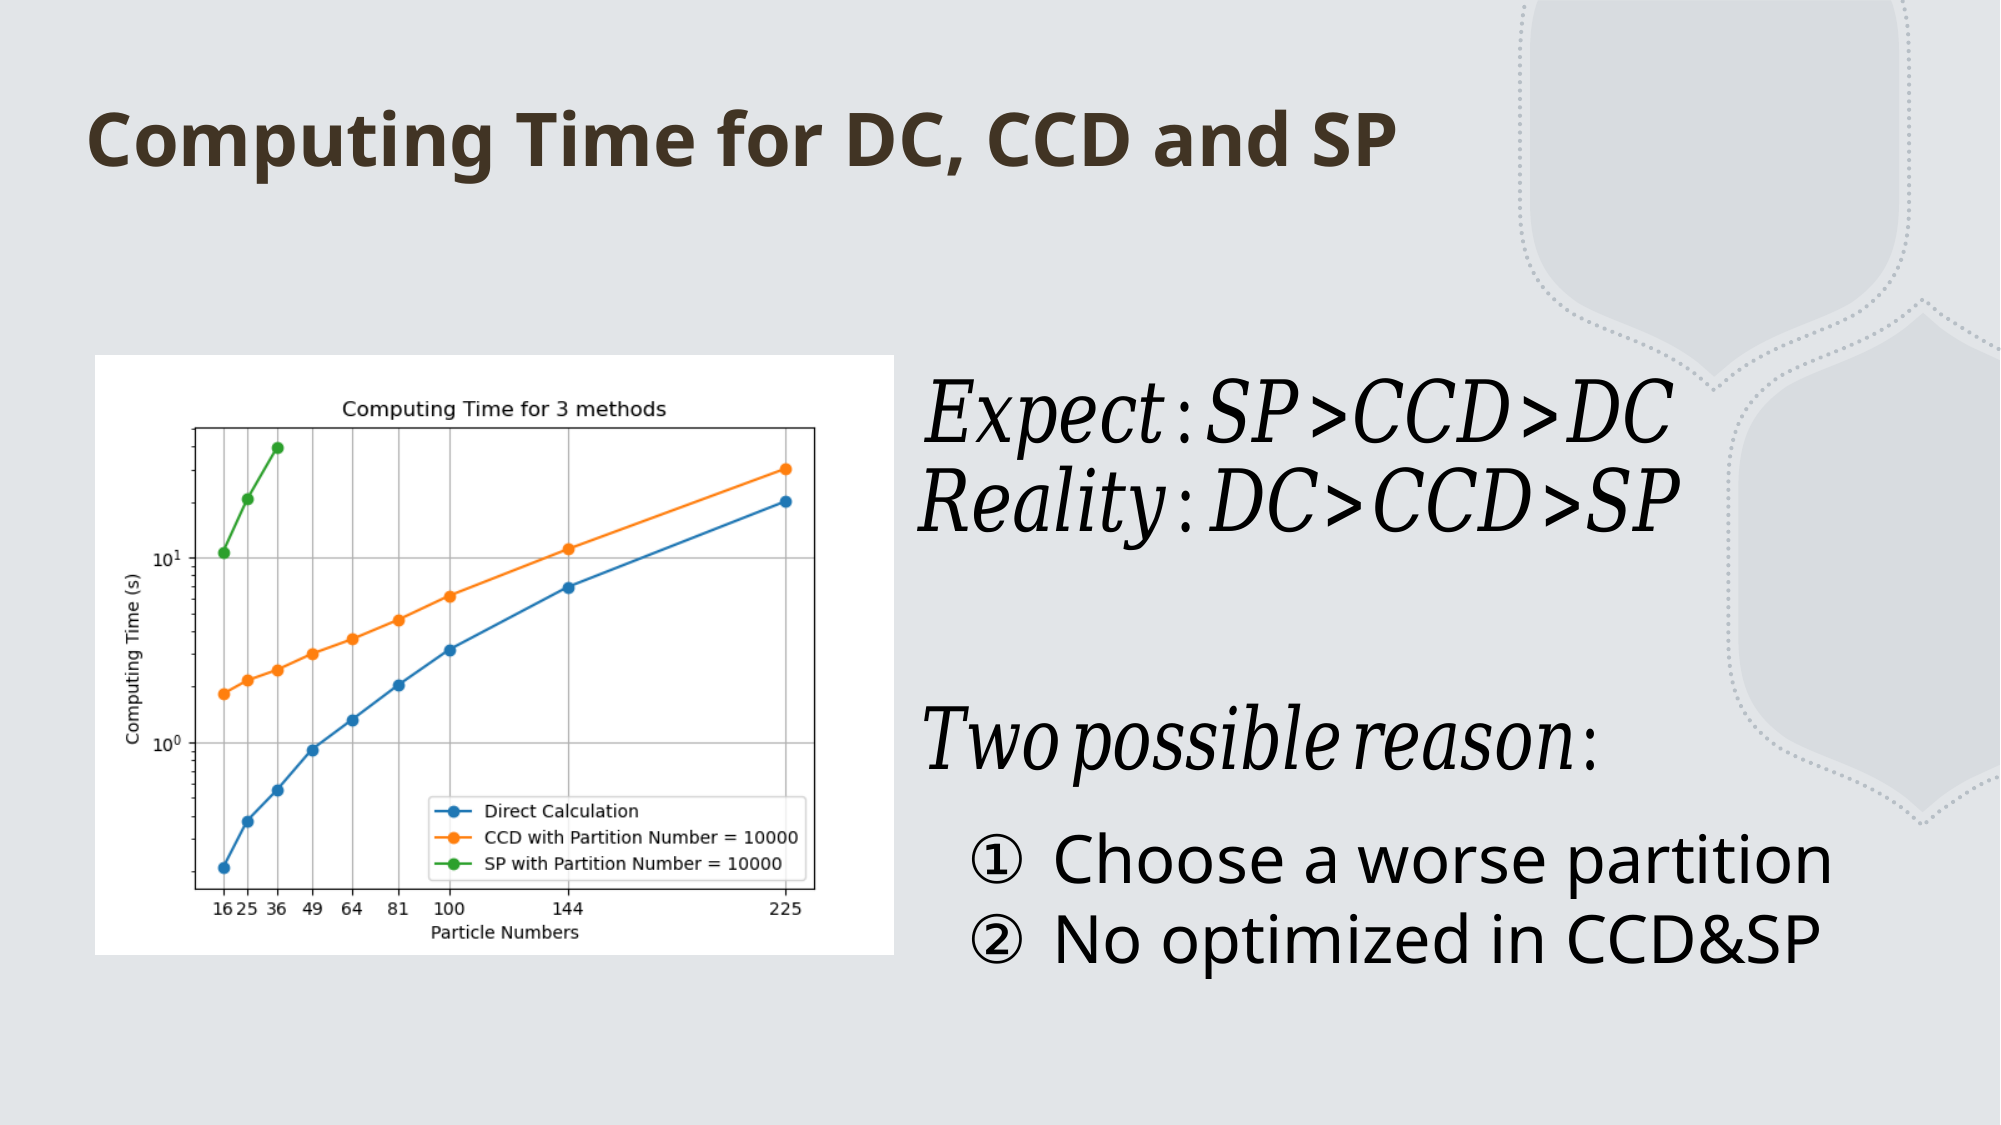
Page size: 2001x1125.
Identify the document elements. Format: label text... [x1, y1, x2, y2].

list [95, 355, 894, 955]
text_box Choose a worse partition No optimized in CCD&SP [952, 809, 1851, 985]
title Computing Time for DC, CCD and SP [70, 49, 1560, 225]
